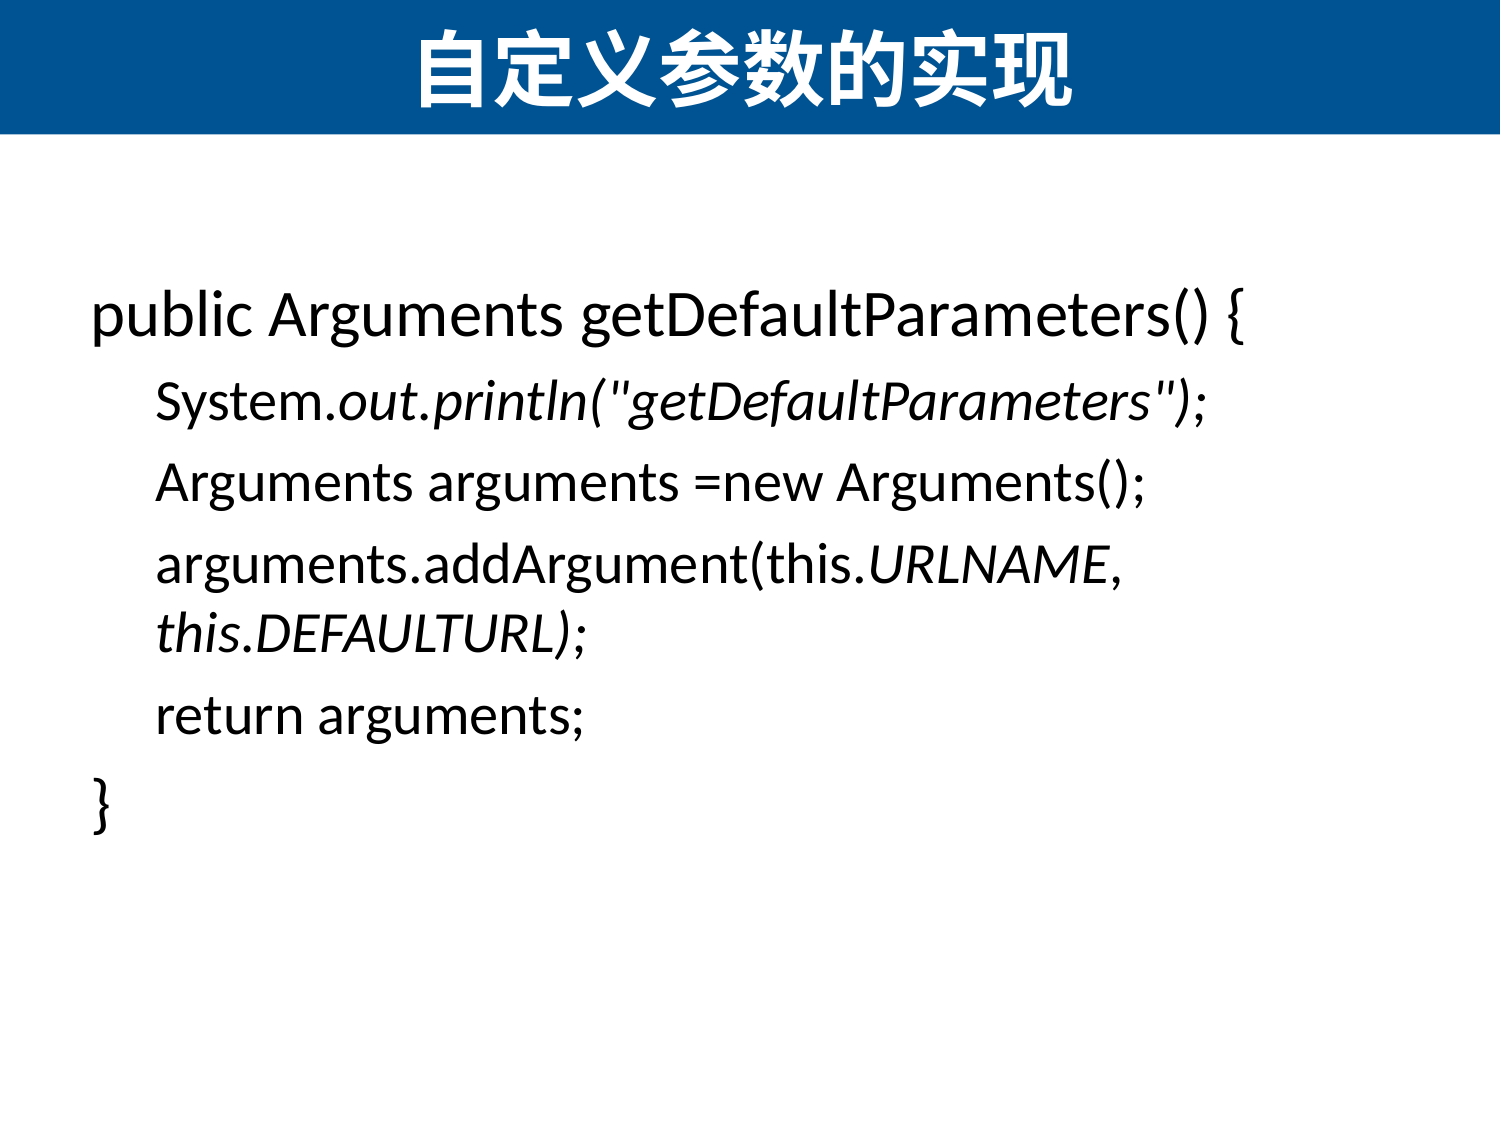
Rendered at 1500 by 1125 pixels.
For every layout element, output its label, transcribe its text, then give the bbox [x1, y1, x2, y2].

title 自定义参数的实现 [2, 0, 1483, 135]
list public Arguments getDefaultParameters() { System.out.println("getDefaultParameters"); Arguments arguments =new Arguments(); arguments.addArgument(this.URLNAME, this.DEFAULTURL); return arguments; } [75, 262, 1425, 1005]
